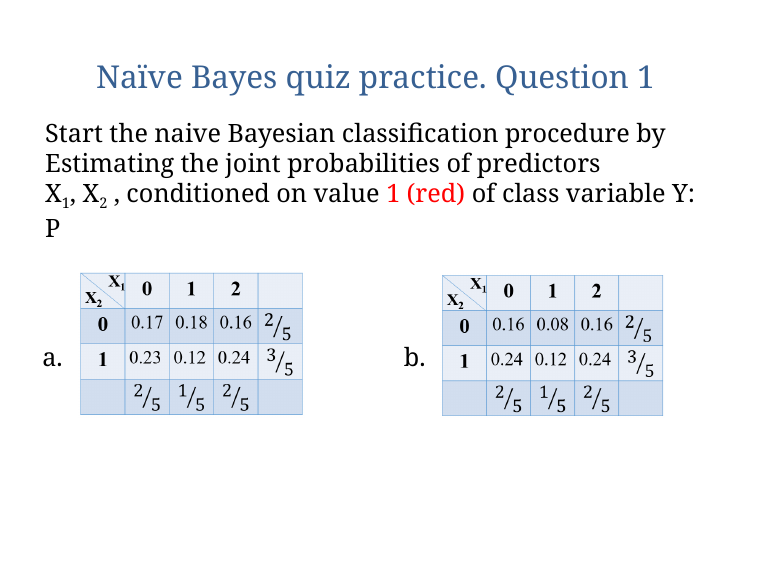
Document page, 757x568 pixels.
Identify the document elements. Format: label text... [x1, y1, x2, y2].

text_box Naïve Bayes quiz practice. Question 1 [0, 49, 754, 102]
text_box b. [389, 333, 435, 379]
picture [77, 271, 305, 418]
text_box a. [27, 333, 72, 379]
picture [440, 273, 665, 418]
